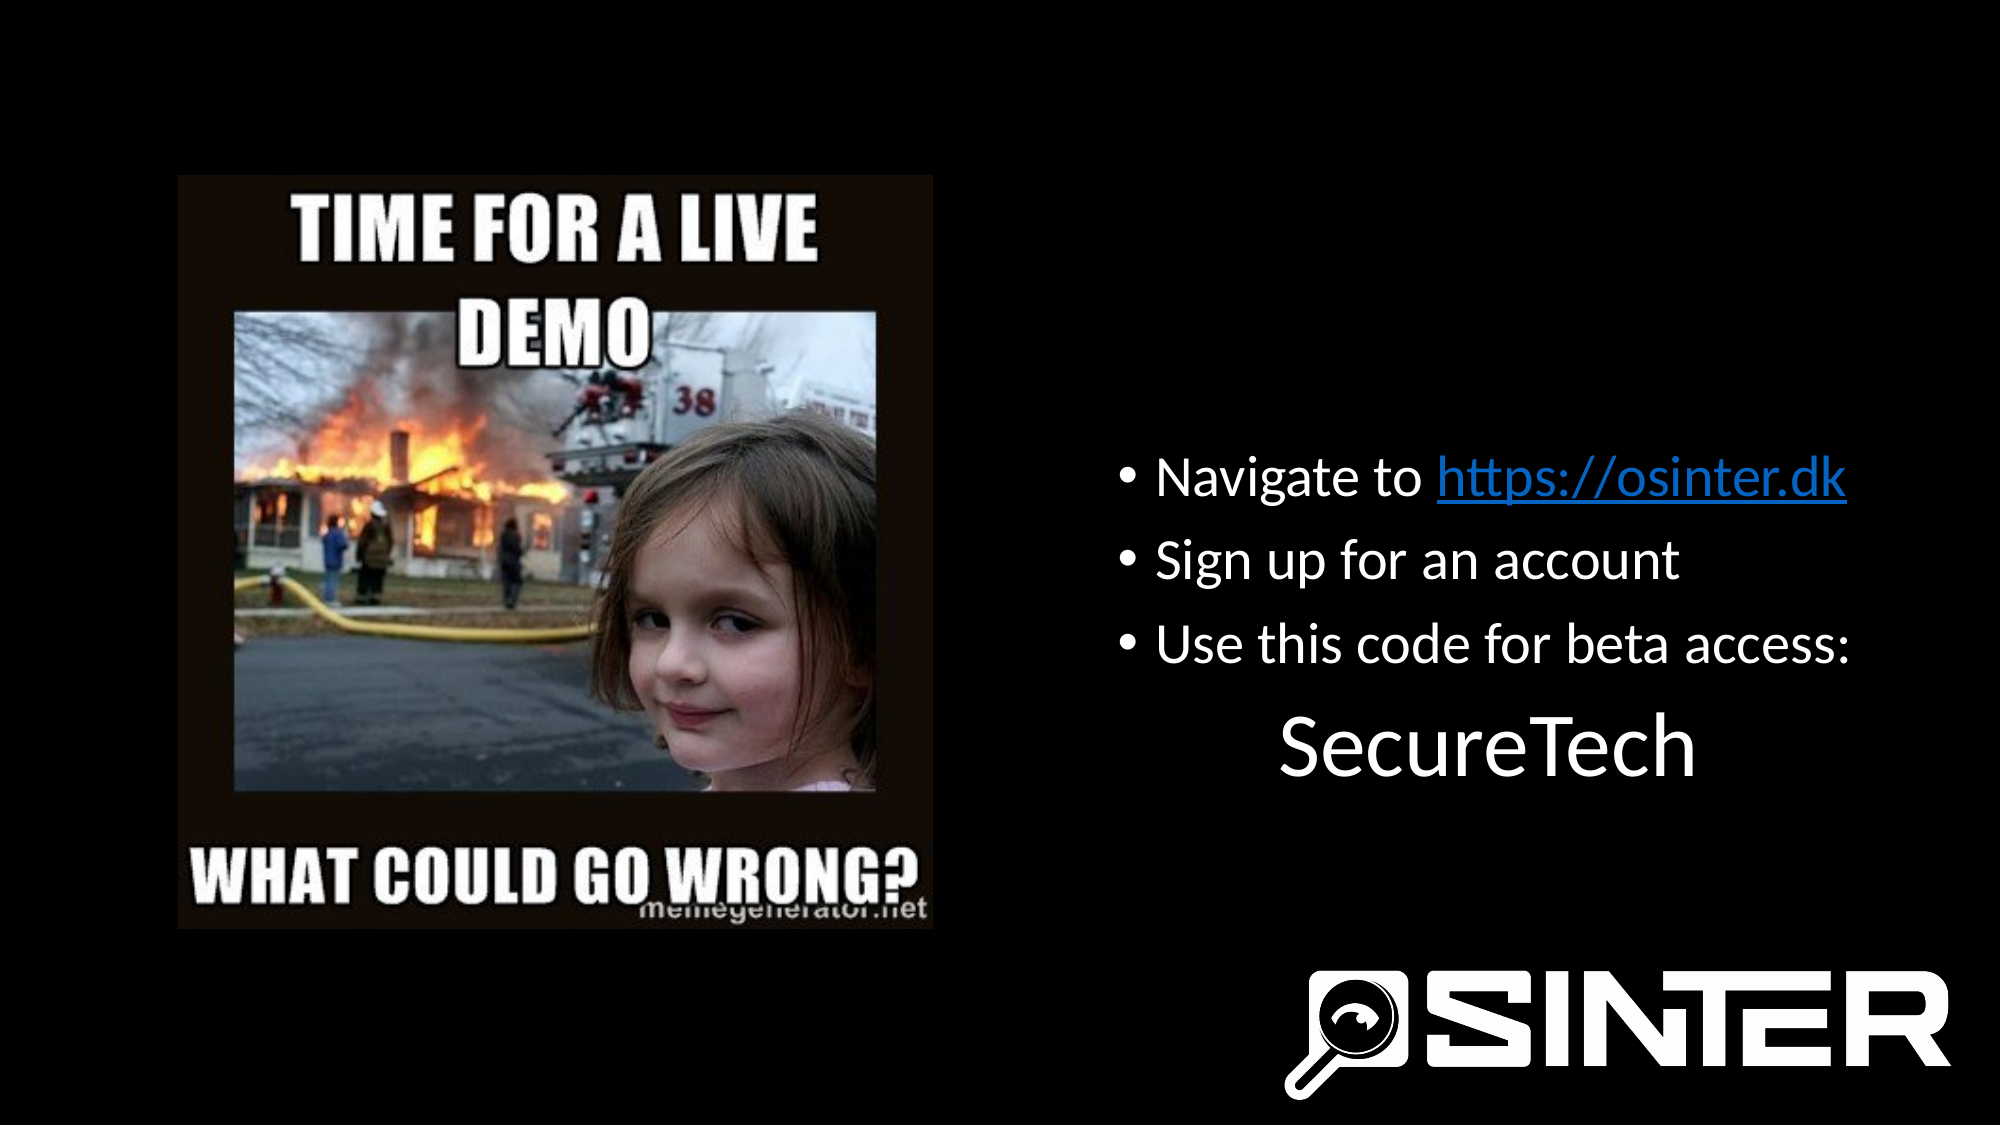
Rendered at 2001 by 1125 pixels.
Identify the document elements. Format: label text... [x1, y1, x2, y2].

text_box Navigate to https://osinter.dk Sign up for an account Use this code for beta access: SecureTech [1102, 438, 1875, 867]
picture [1283, 939, 1977, 1100]
picture [178, 175, 933, 929]
